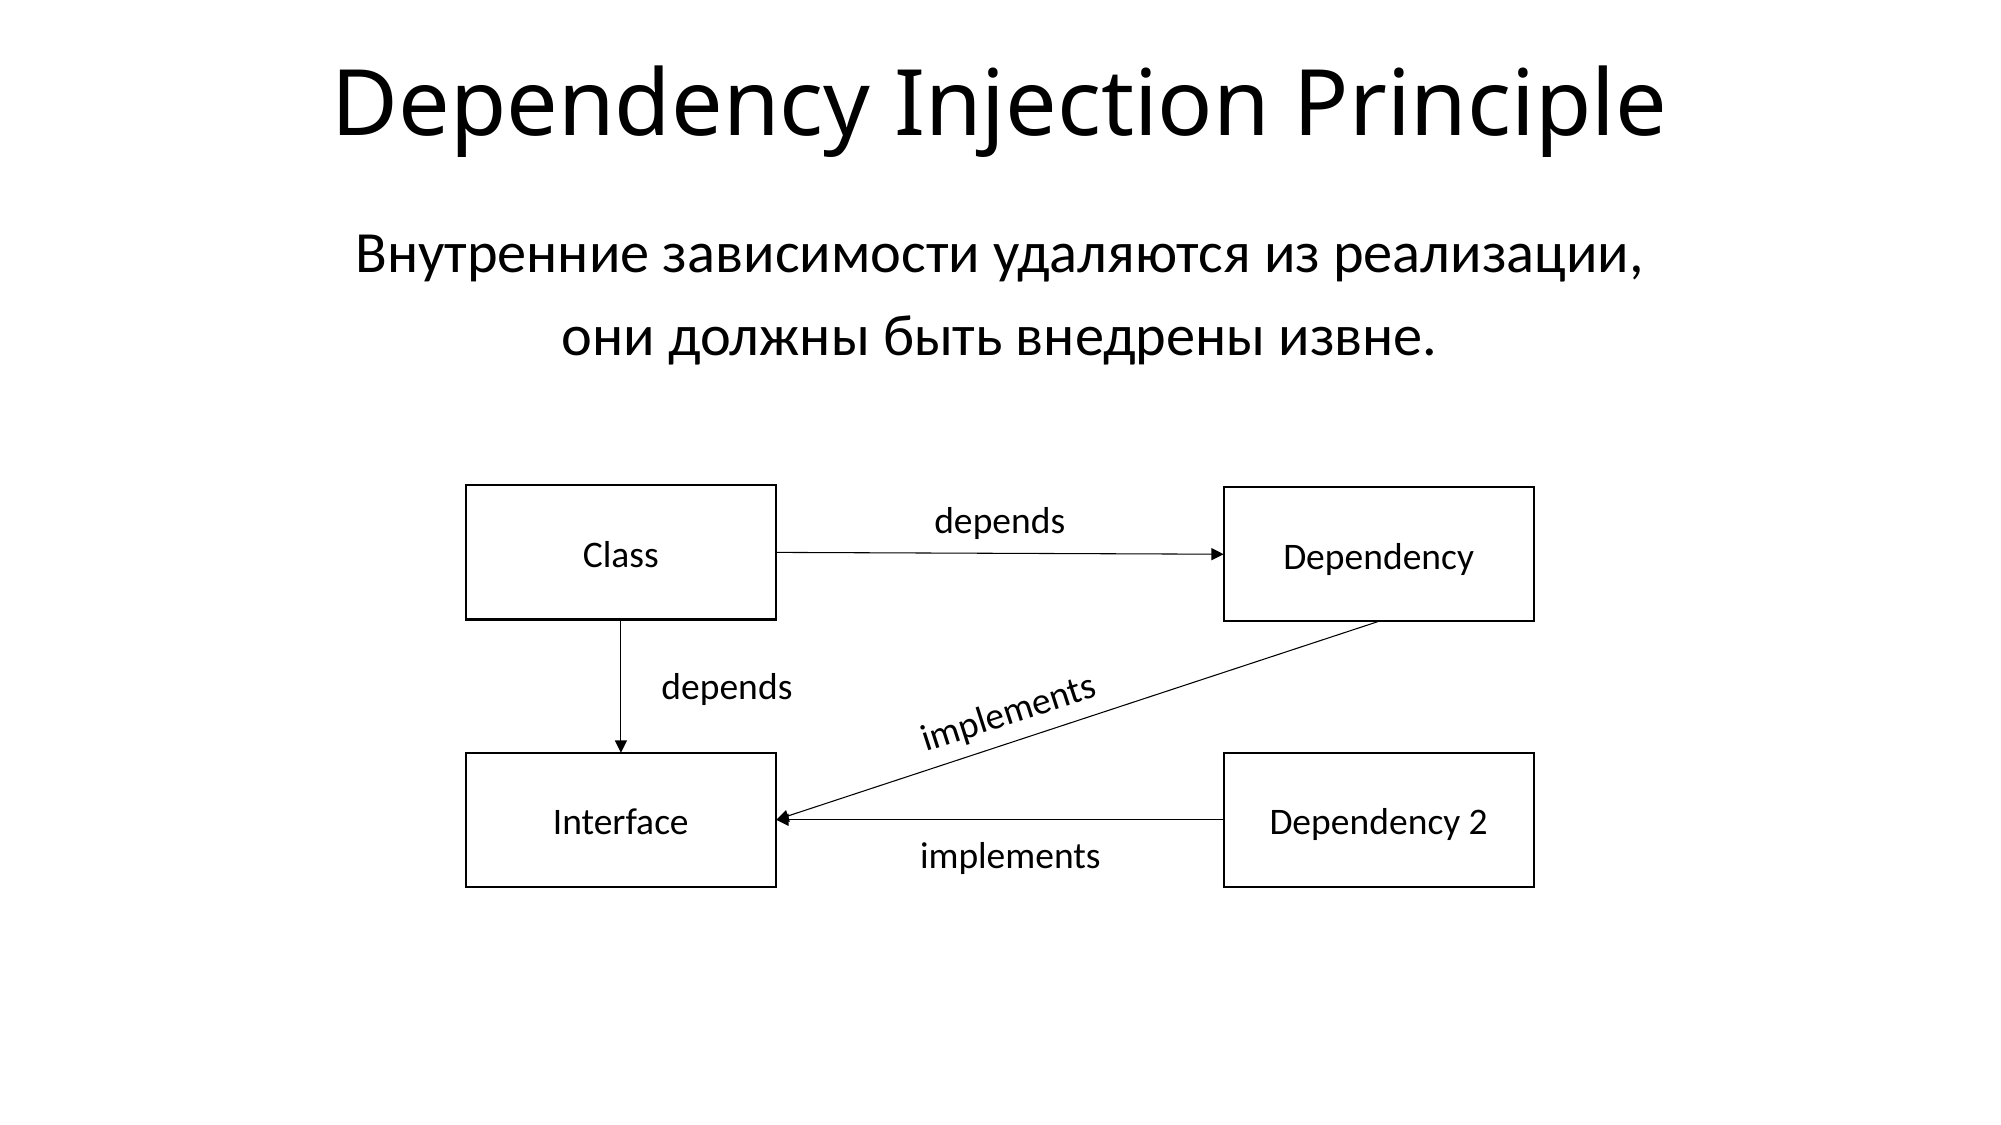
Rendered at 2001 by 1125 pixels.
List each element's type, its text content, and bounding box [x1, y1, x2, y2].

text_box depends [888, 499, 1112, 539]
text_box Dependency [1223, 486, 1535, 622]
text_box implements [898, 833, 1123, 873]
text_box Interface [465, 752, 777, 888]
title Dependency Injection Principle [137, 0, 1863, 214]
list Внутренние зависимости удаляются из реализации, они должны быть внедрены извне. [137, 214, 1863, 928]
text_box Class [465, 484, 777, 621]
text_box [776, 621, 1379, 820]
text_box Dependency 2 [1223, 752, 1535, 888]
text_box depends [641, 656, 776, 714]
